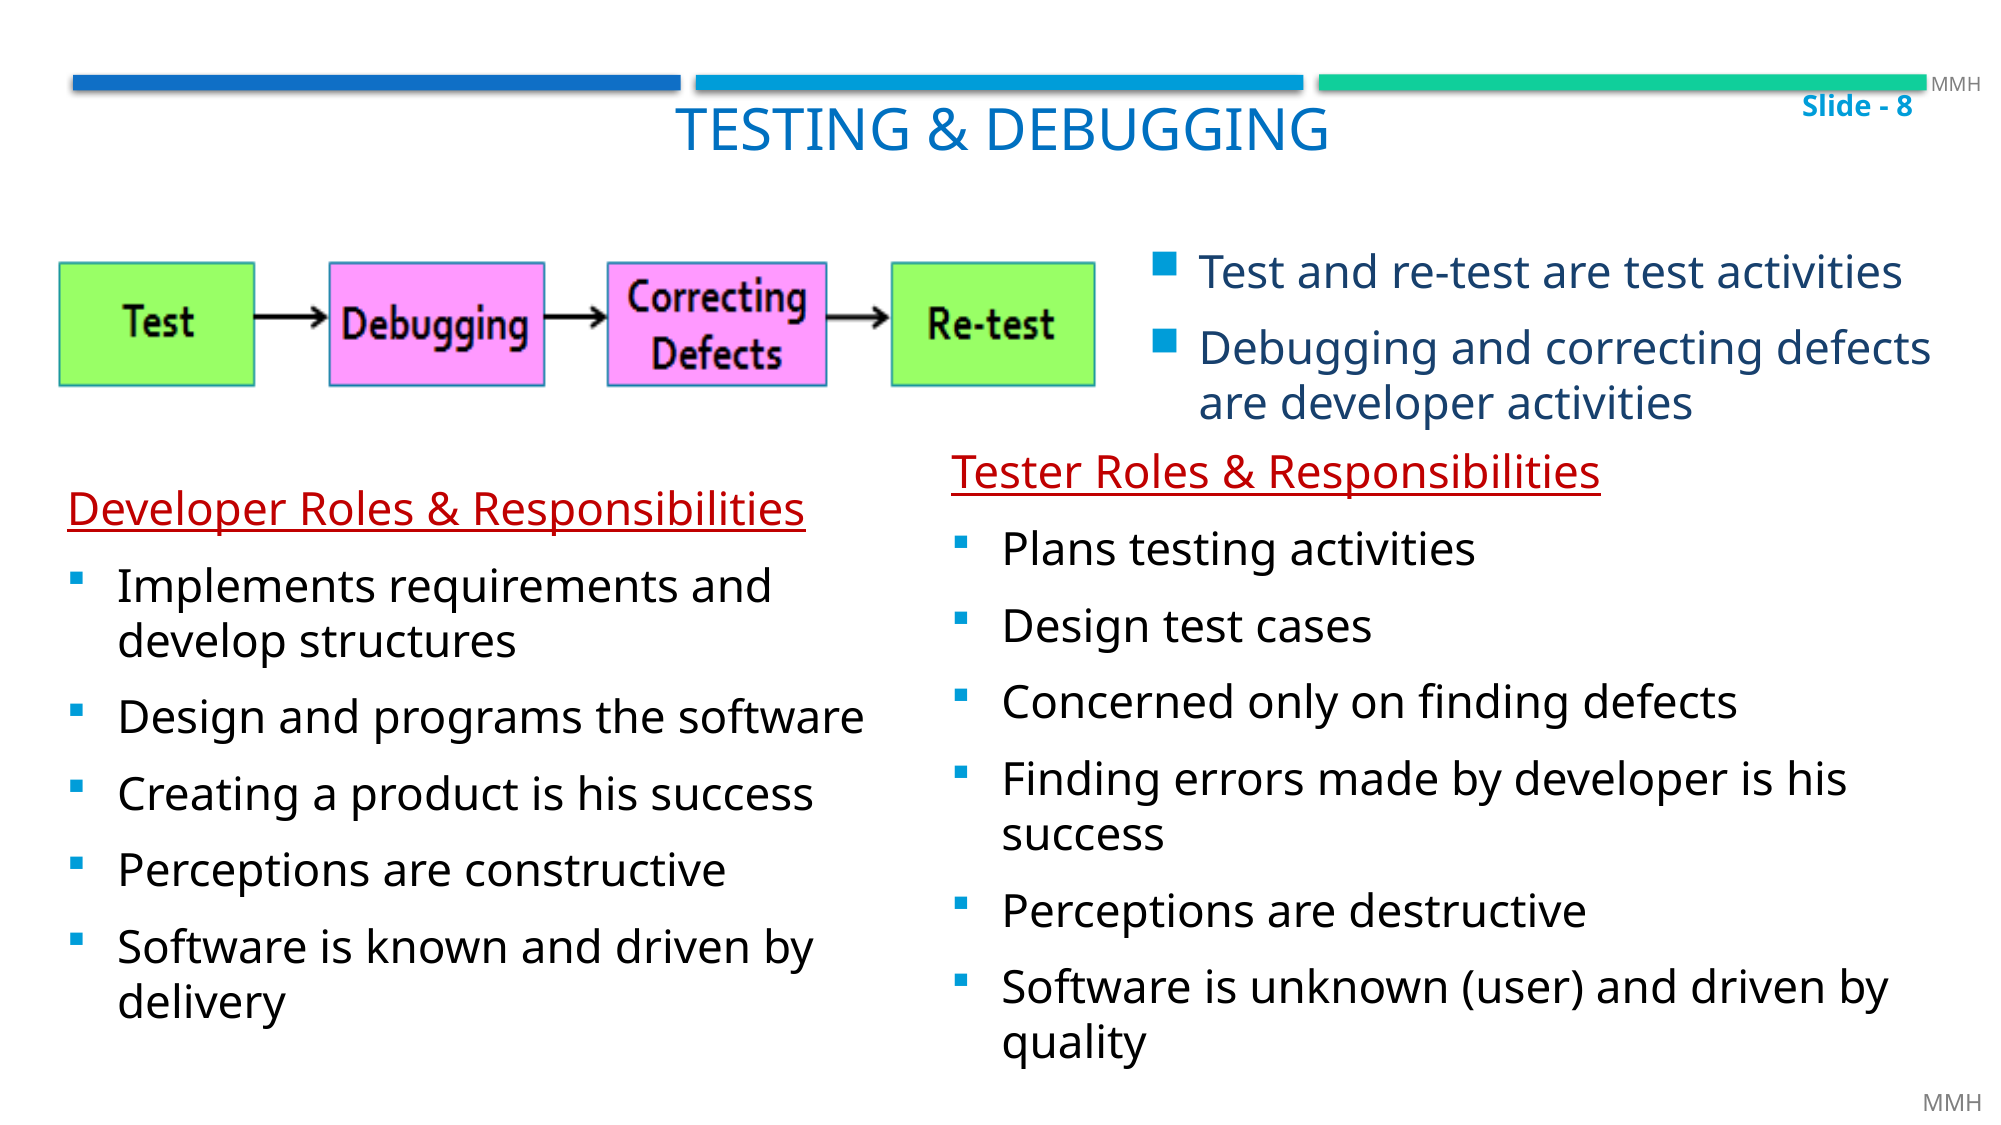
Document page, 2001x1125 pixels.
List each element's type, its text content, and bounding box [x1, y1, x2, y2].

text_box MMH [1894, 61, 2000, 107]
title Testing & debugging [0, 81, 1810, 170]
text_box Slide - 8 [1786, 84, 1929, 131]
text_box Test and re-test are test activities Debugging and correcting defects are developer activities [1133, 208, 2000, 463]
picture [55, 249, 1106, 395]
list MMH [1894, 1079, 2000, 1125]
text_box Tester Roles & Responsibilities Plans testing activities Design test cases Concerned only on finding defects Finding errors made by developer is his success Perceptions are destructive Software is unknown (user) and driven by quality [936, 493, 1937, 1018]
text_box Developer Roles & Responsibilities Implements requirements and develop structures Design and programs the software Creating a product is his success Perceptions are constructive Software is known and driven by delivery [51, 481, 962, 1026]
